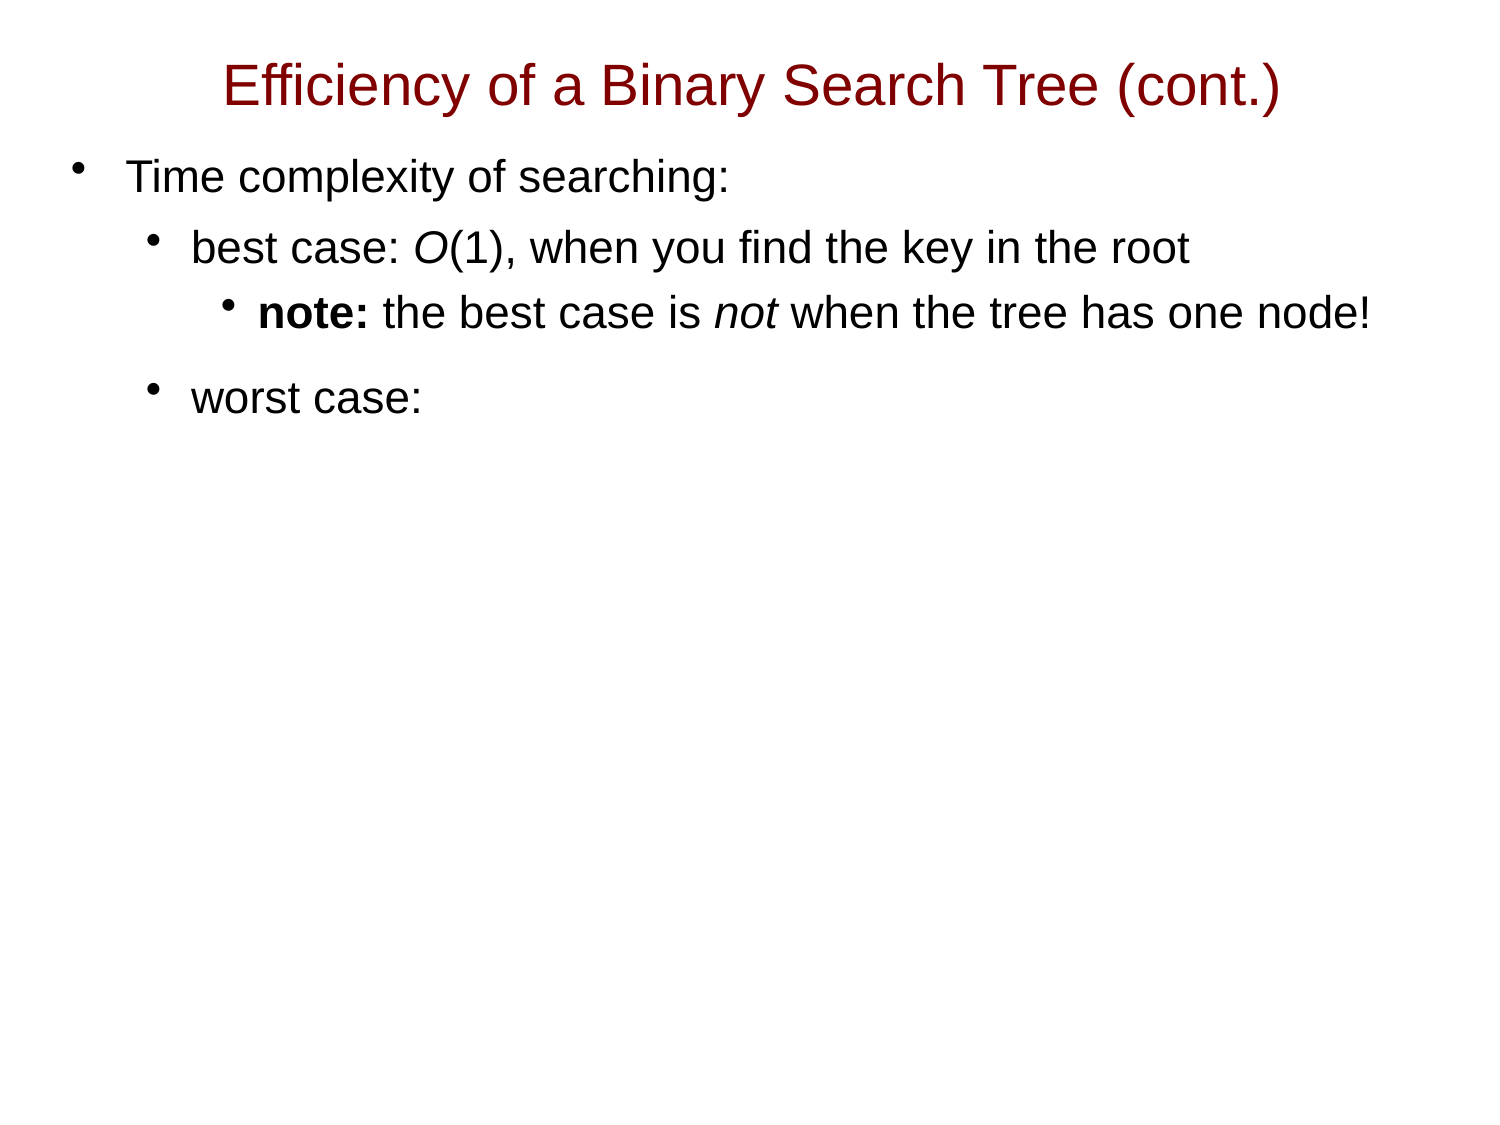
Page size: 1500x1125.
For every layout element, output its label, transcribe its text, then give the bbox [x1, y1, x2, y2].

title Efficiency of a Binary Search Tree (cont.) [64, 12, 1442, 138]
list Time complexity of searching: best case: O(1), when you find the key in the root note: the best case is not when the tree has one node! worst case: [55, 138, 1500, 1060]
